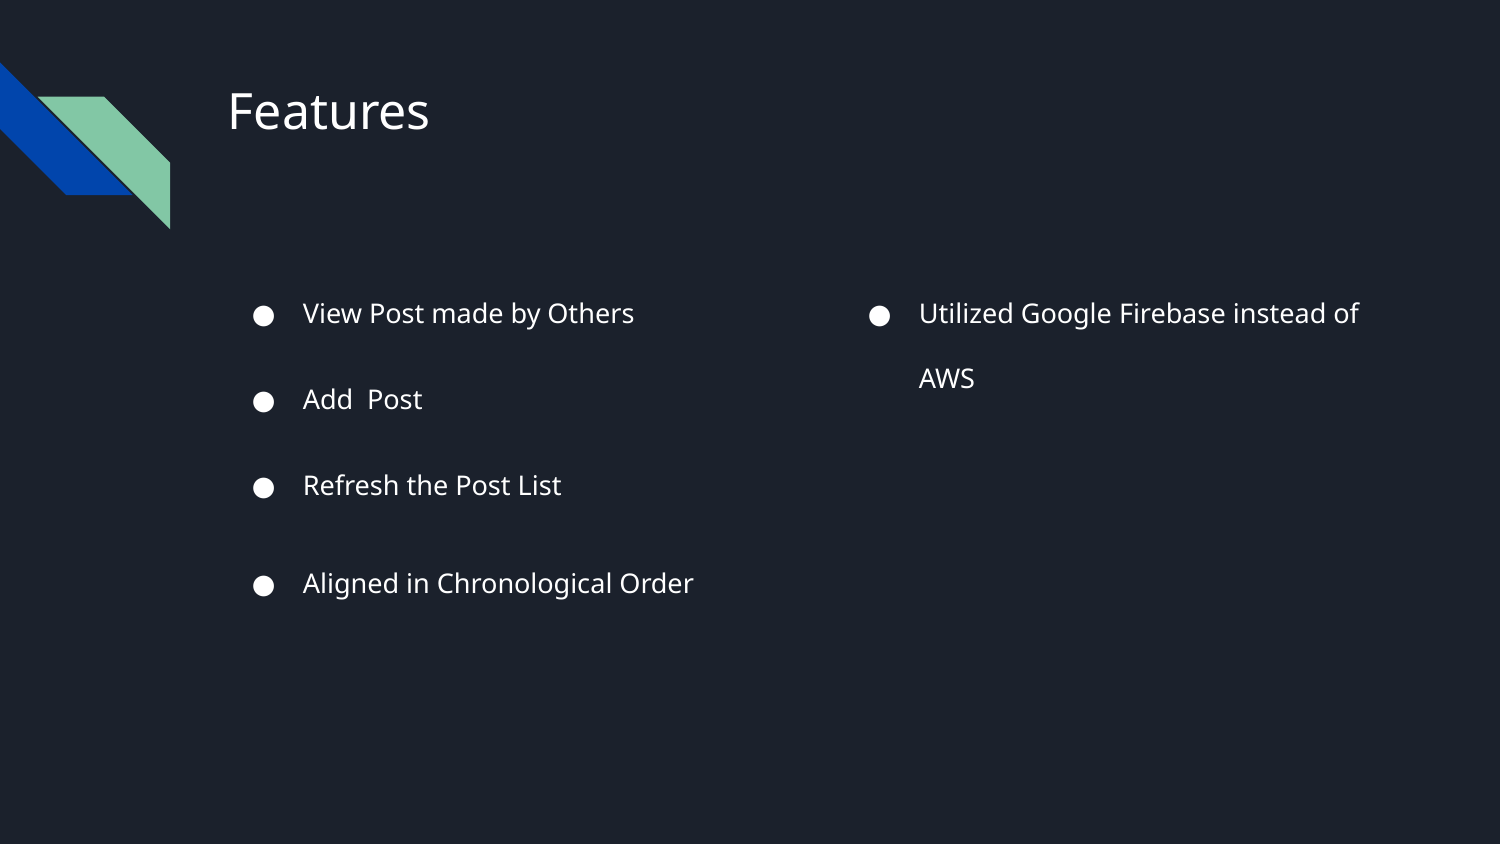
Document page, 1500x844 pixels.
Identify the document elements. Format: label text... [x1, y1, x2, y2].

title Features [212, 64, 1368, 215]
text_box Utilized Google Firebase instead of AWS [829, 249, 1388, 727]
list View Post made by Others Add Post Refresh the Post List Aligned in Chronological Order [212, 249, 772, 727]
